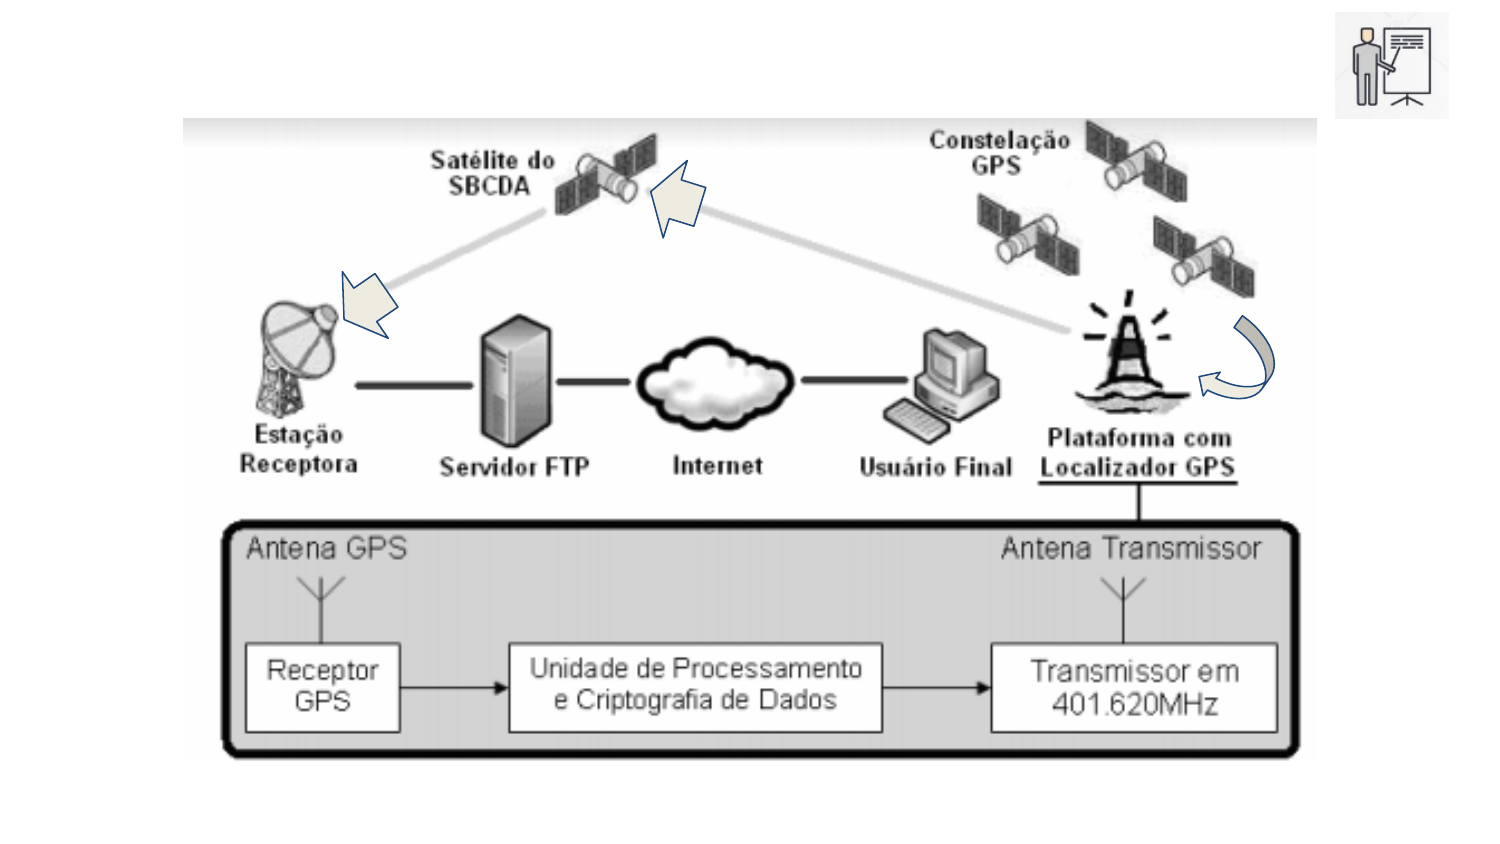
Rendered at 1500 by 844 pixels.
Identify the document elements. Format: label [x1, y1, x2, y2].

picture [1335, 12, 1449, 119]
picture [183, 118, 1317, 764]
